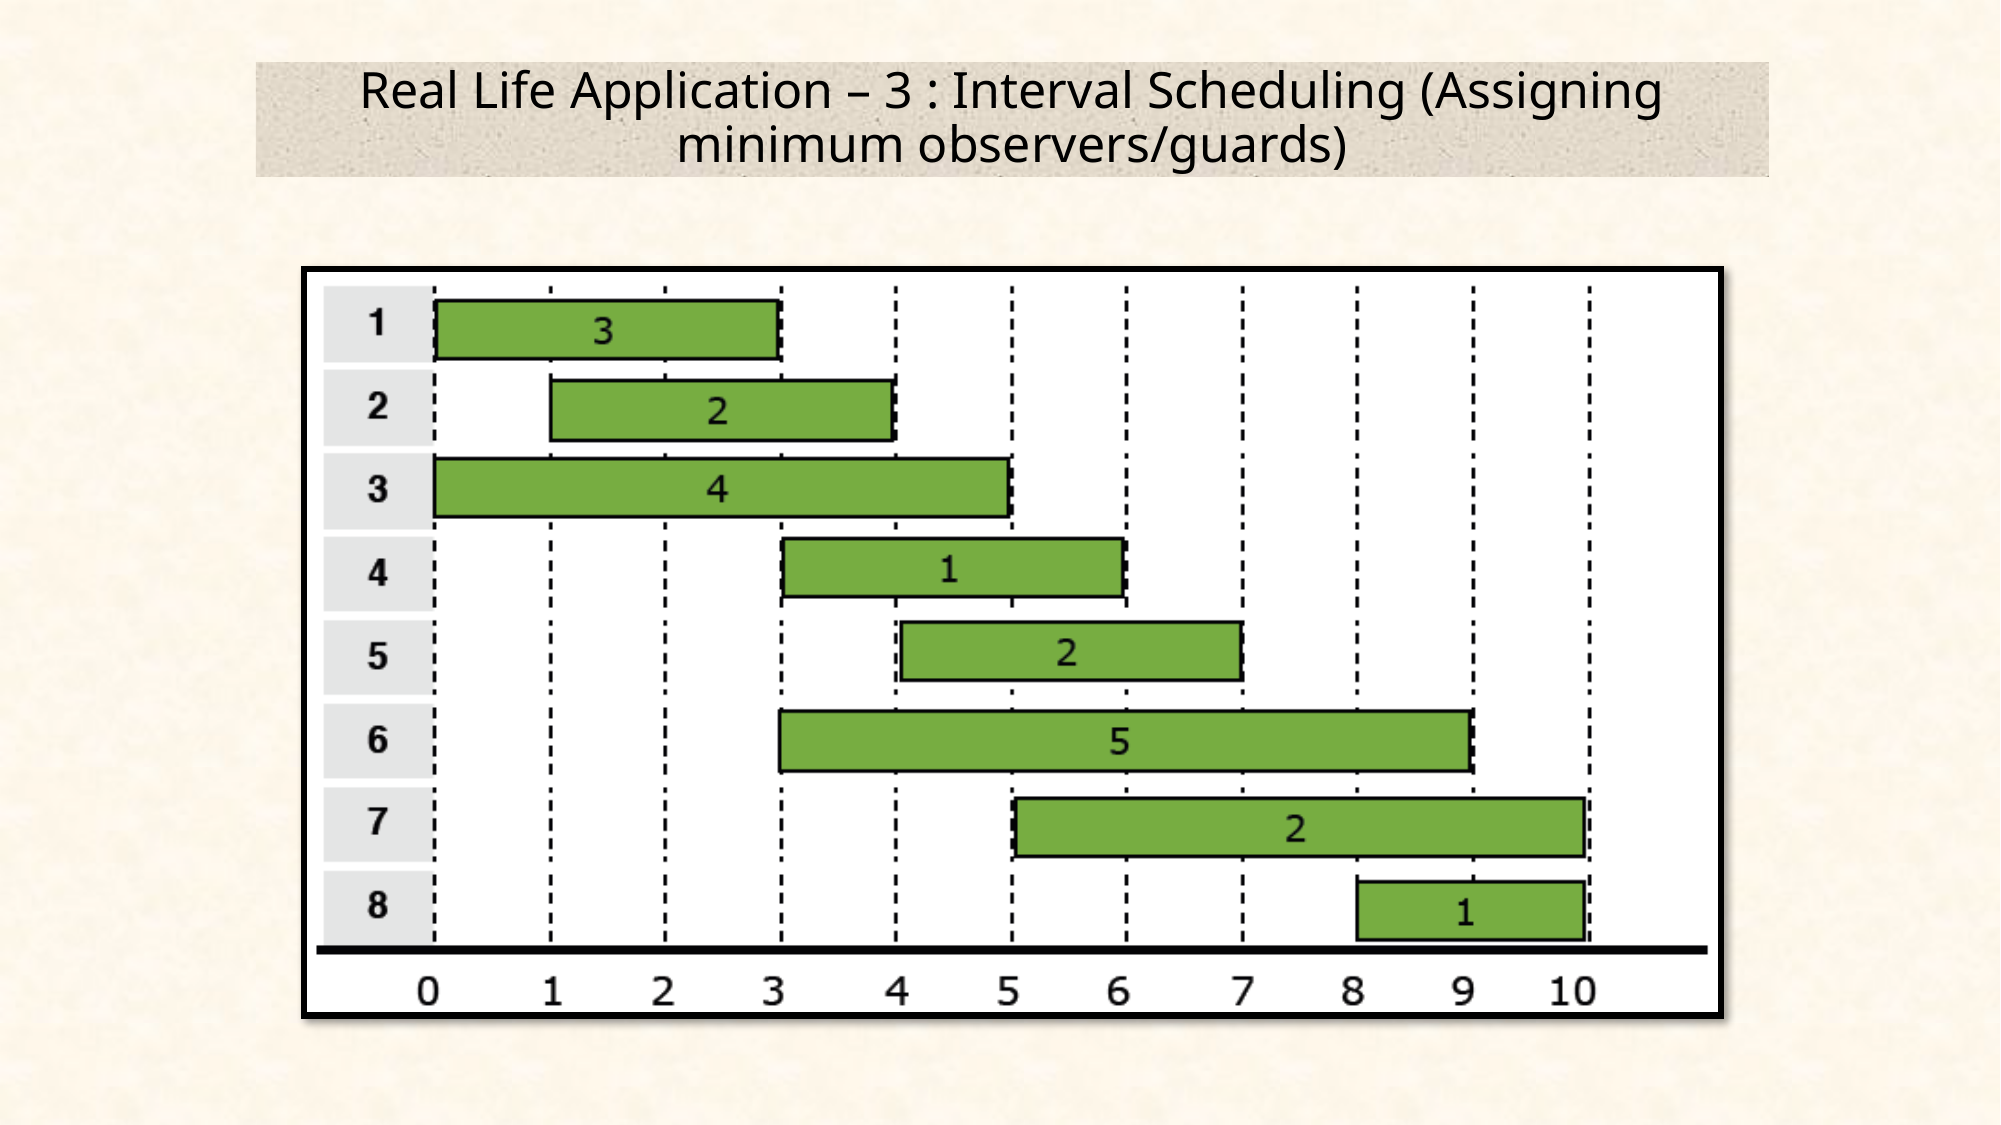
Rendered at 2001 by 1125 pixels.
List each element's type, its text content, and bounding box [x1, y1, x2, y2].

picture [306, 272, 1719, 1013]
text_box Real Life Application – 3 : Interval Scheduling (Assigning minimum observers/guards) [255, 62, 1769, 177]
